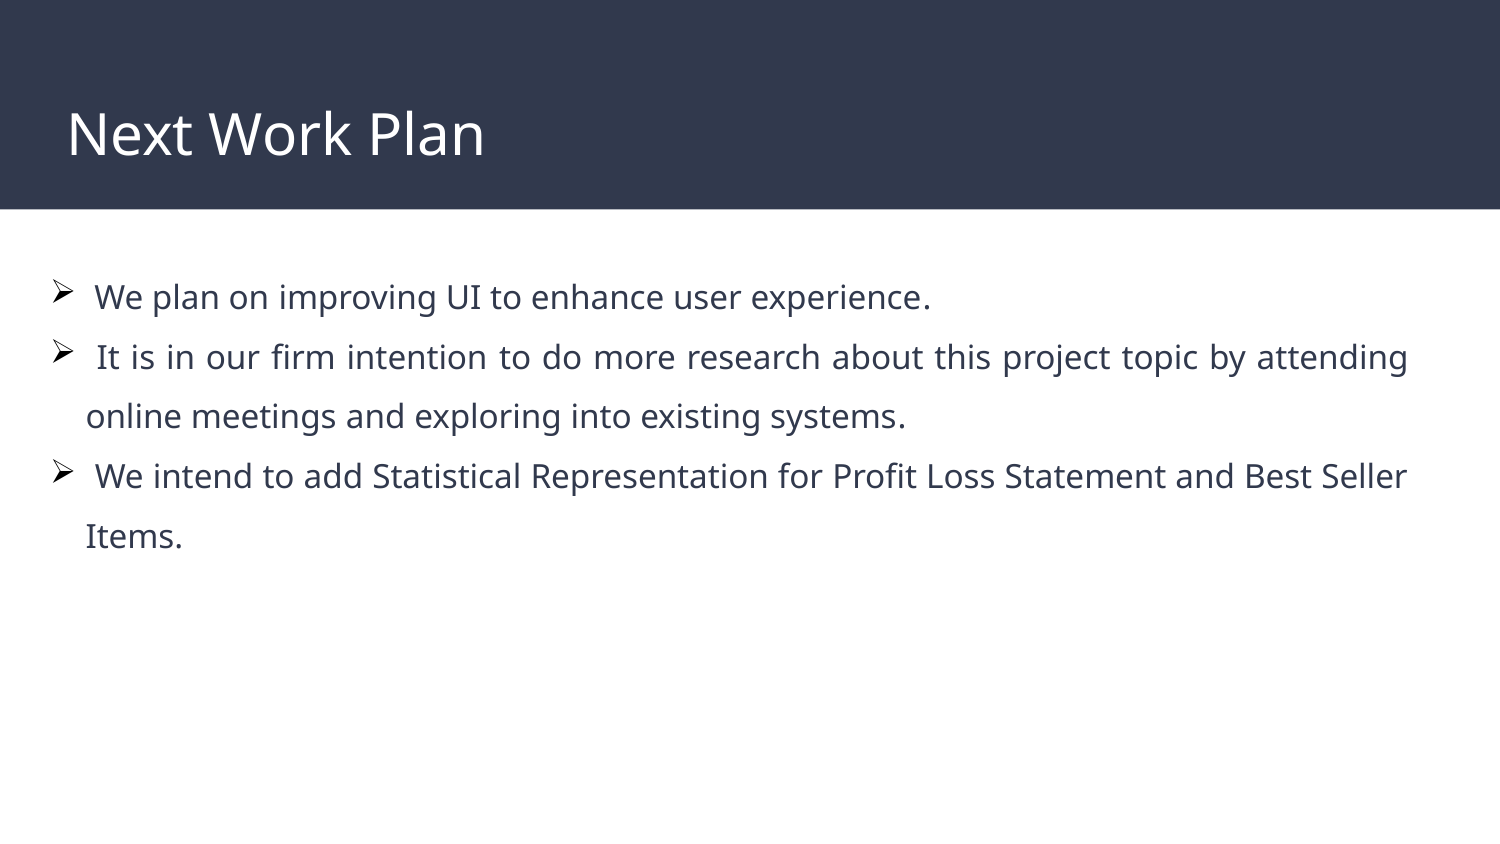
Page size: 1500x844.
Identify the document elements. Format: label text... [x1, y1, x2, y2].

text_box We plan on improving UI to enhance user experience. It is in our firm intention to do more research about this project topic by attending online meetings and exploring into existing systems. We intend to add Statistical Representation for Profit Loss Statement and Best Seller Items. [35, 248, 1425, 623]
title Next Work Plan [51, 82, 1449, 185]
